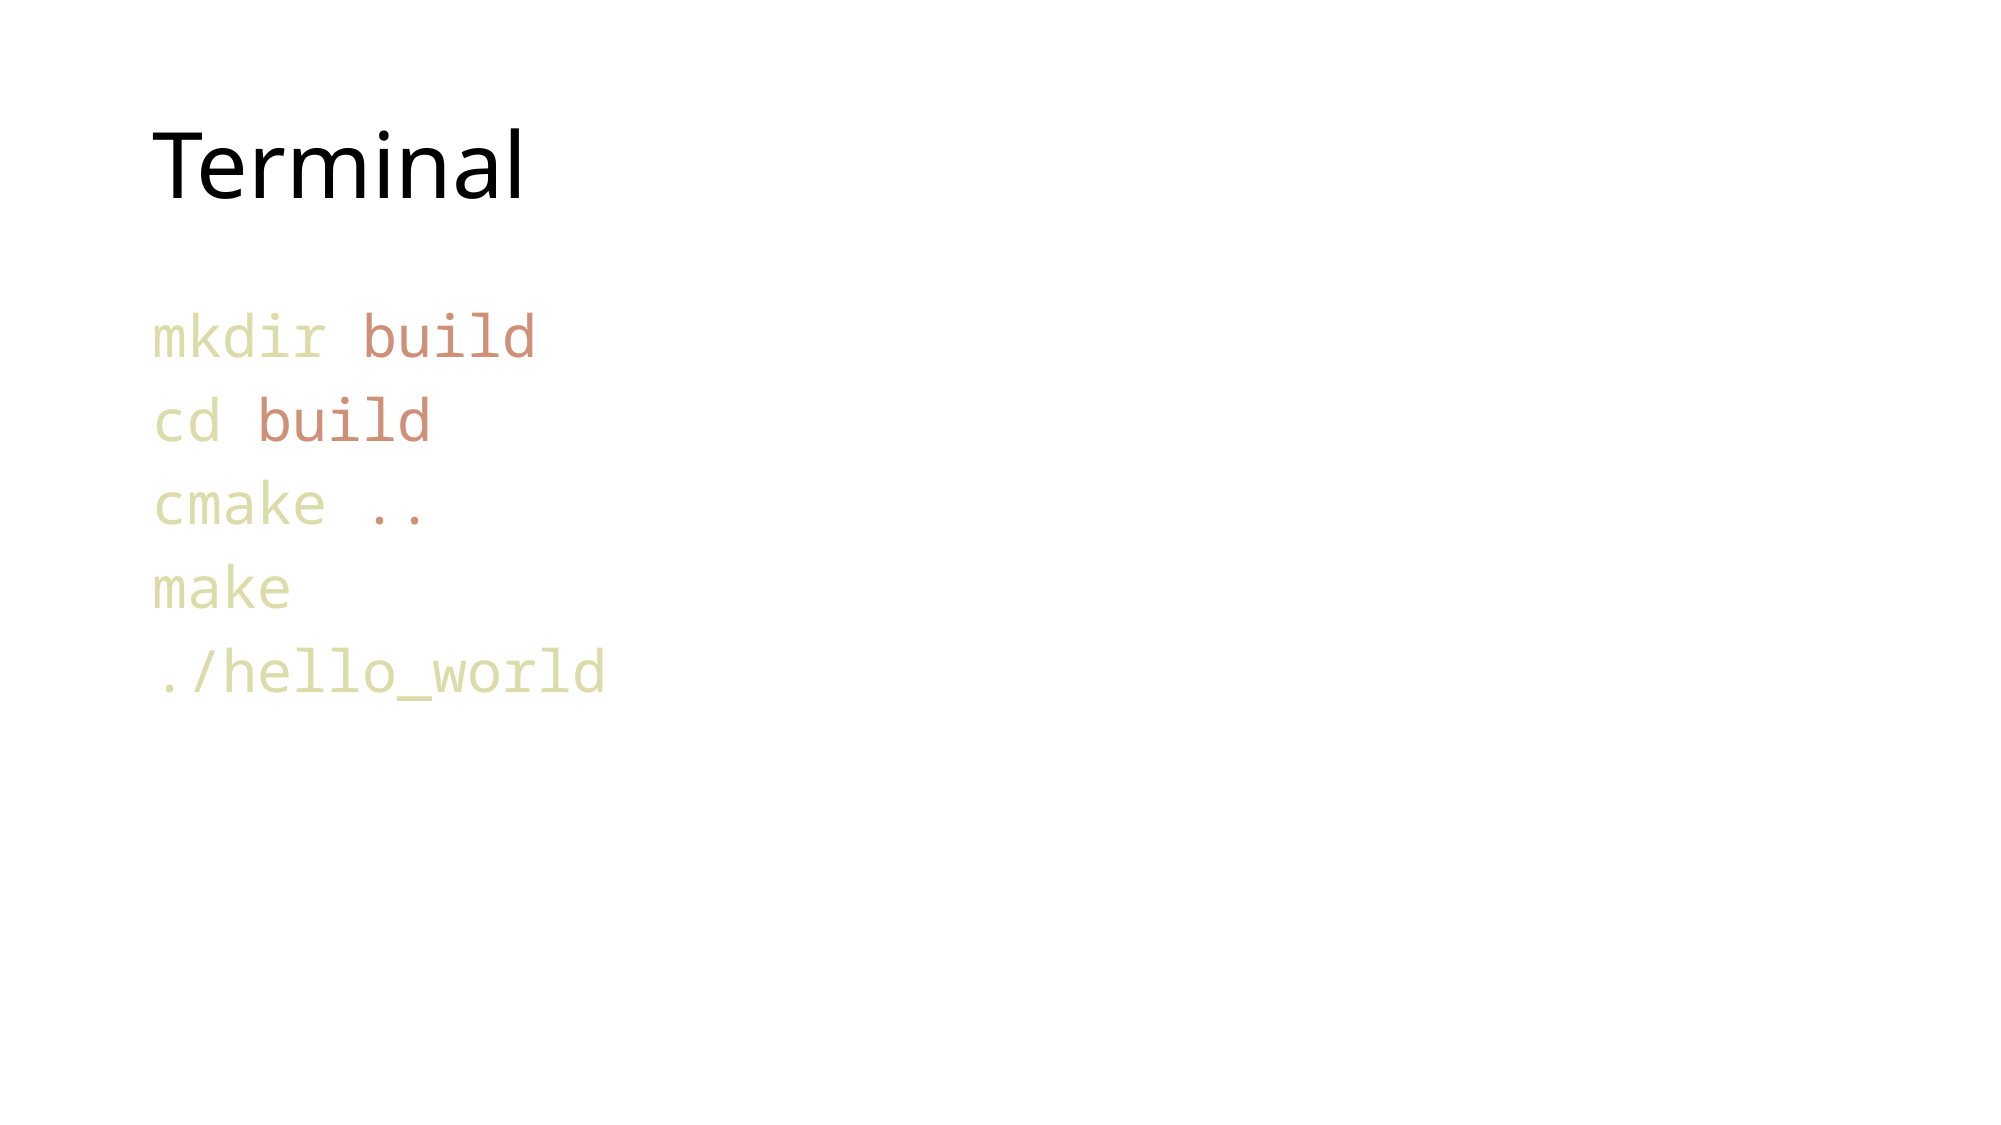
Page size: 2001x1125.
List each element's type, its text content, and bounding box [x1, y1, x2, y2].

title Terminal [137, 59, 1863, 278]
list mkdir build cd build cmake .. make ./hello_world [137, 299, 1863, 1014]
